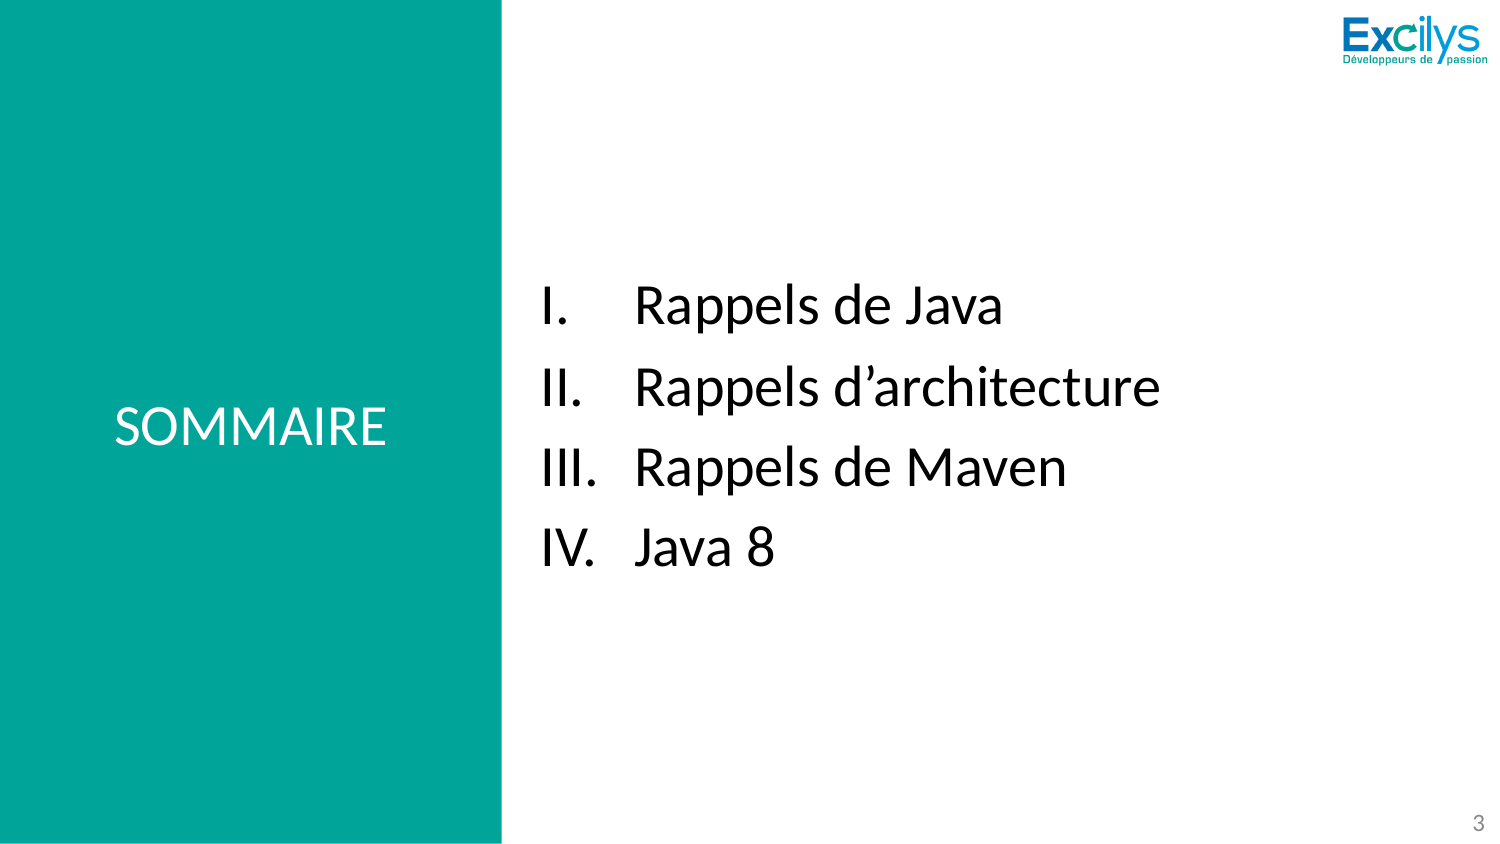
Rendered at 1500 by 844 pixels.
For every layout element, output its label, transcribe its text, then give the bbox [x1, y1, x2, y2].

list Rappels de Java Rappels d’architecture Rappels de Maven Java 8 [525, 0, 1500, 844]
slide_number ‹#› [1316, 798, 1500, 844]
